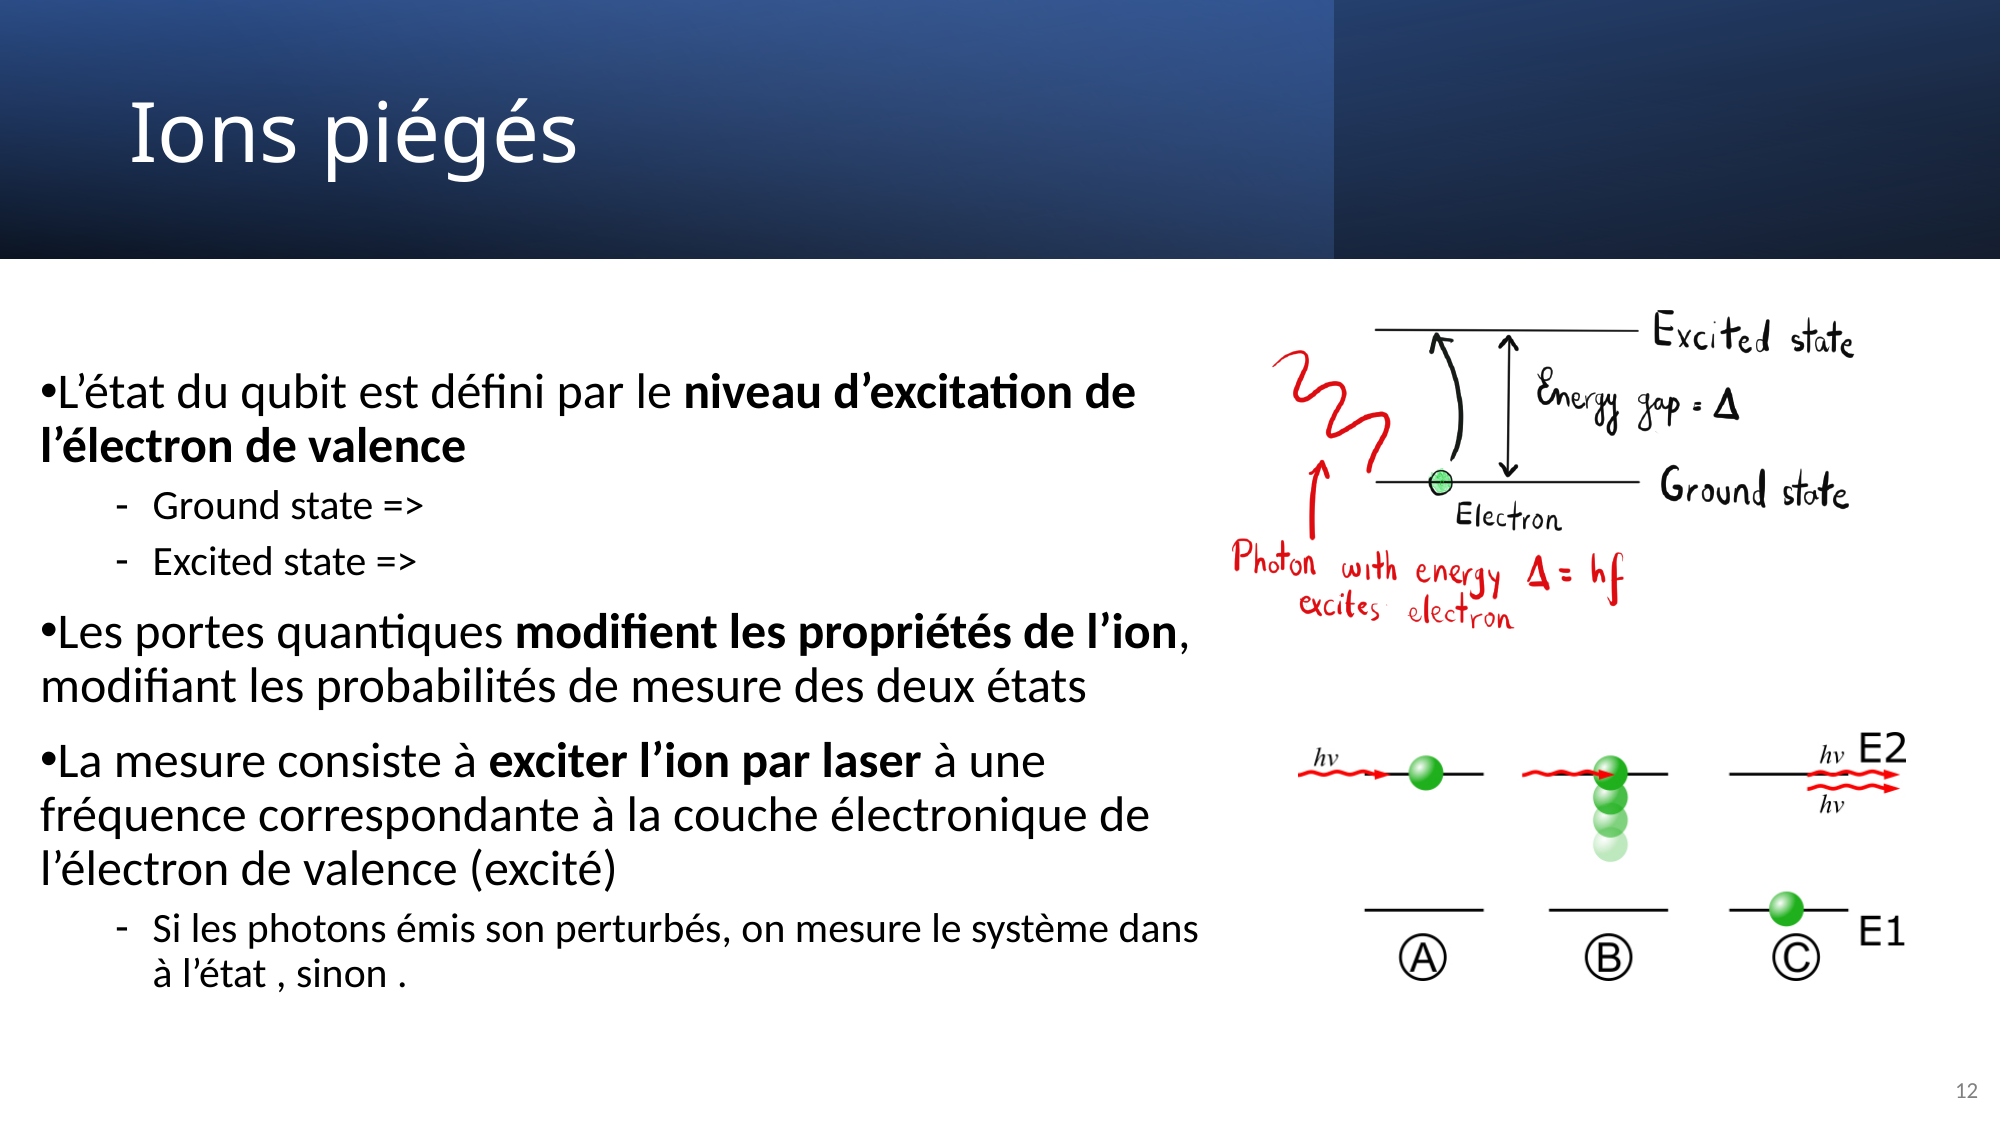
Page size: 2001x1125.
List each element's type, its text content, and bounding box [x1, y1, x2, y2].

text_box [0, 0, 2000, 259]
picture [1298, 732, 1906, 981]
slide_number 12 [1920, 1058, 1994, 1119]
title Ions piégés [114, 40, 1274, 231]
picture [1223, 298, 1906, 653]
text_box [0, 260, 2000, 1125]
